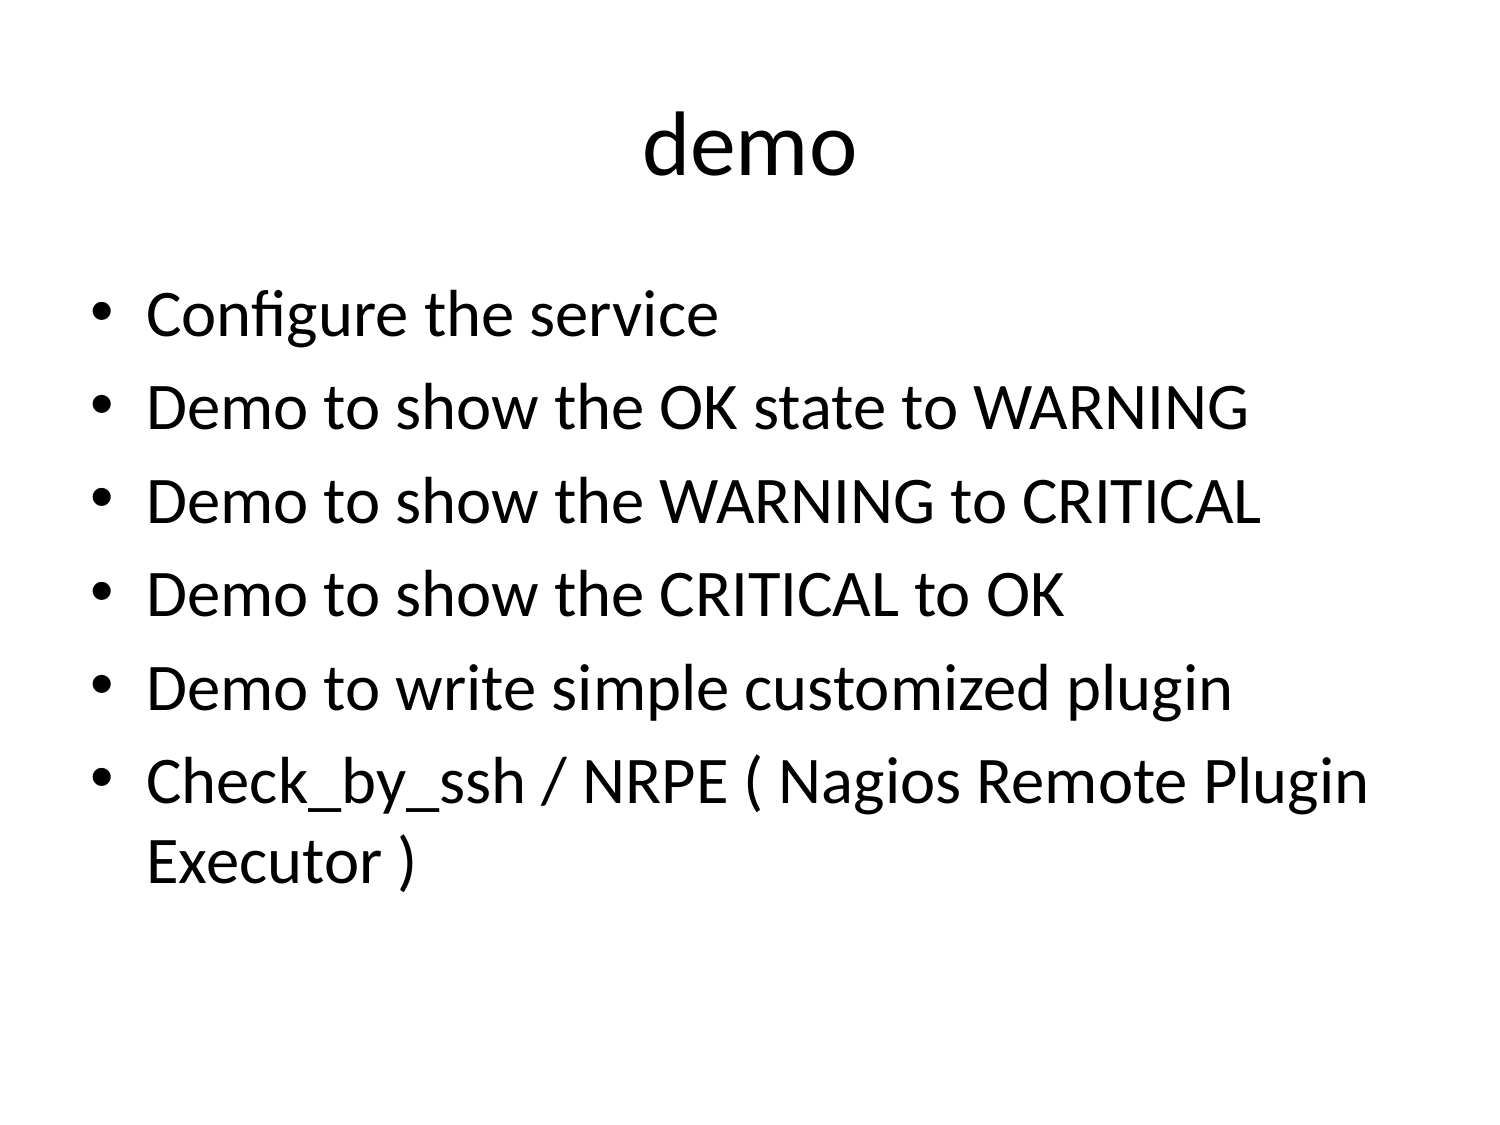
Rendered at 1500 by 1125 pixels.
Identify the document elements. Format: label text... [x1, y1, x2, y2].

list Configure the service Demo to show the OK state to WARNING Demo to show the WARNING to CRITICAL Demo to show the CRITICAL to OK Demo to write simple customized plugin Check_by_ssh / NRPE ( Nagios Remote Plugin Executor ) [75, 262, 1425, 1005]
title demo [75, 45, 1425, 233]
